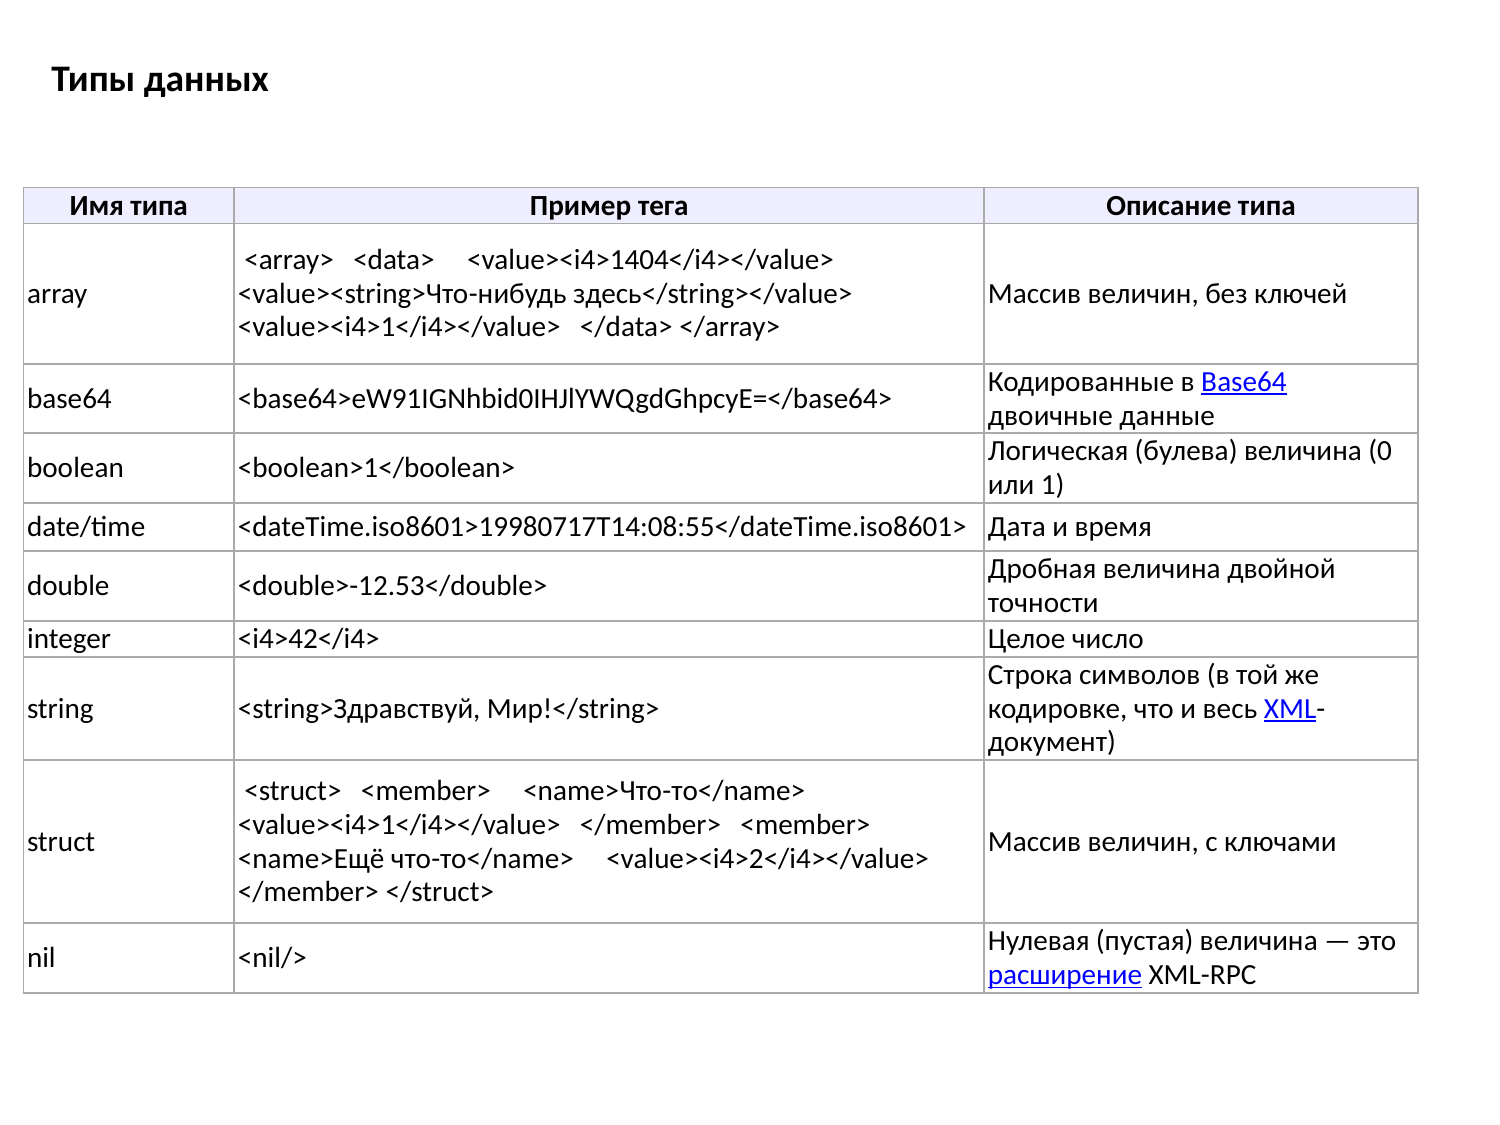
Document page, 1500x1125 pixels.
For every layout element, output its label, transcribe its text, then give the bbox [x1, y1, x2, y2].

table_cell Нулевая (пустая) величина — это расширение XML-RPC [985, 924, 1417, 992]
table_cell date/time [24, 504, 233, 550]
table_cell boolean [24, 434, 233, 502]
table_cell Массив величин, без ключей [985, 224, 1417, 363]
table_header Описание типа [985, 188, 1417, 223]
table_cell <base64>eW91IGNhbid0IHJlYWQgdGhpcyE=</base64> [235, 365, 983, 432]
table_cell Строка символов (в той же кодировке, что и весь XML-документ) [985, 658, 1417, 759]
table_cell <string>Здравствуй, Мир!</string> [235, 658, 983, 759]
table_cell nil [24, 924, 233, 992]
table_cell Логическая (булева) величина (0 или 1) [985, 434, 1417, 502]
table_cell Целое число [985, 622, 1417, 656]
table_cell string [24, 658, 233, 759]
table_cell Дата и время [985, 504, 1417, 550]
table_cell <double>-12.53</double> [235, 552, 983, 620]
table_header Пример тега [235, 188, 983, 223]
table_cell <nil/> [235, 924, 983, 992]
table_cell Дробная величина двойной точности [985, 552, 1417, 620]
table_cell <dateTime.iso8601>19980717T14:08:55</dateTime.iso8601> [235, 504, 983, 550]
table_cell Массив величин, с ключами [985, 761, 1417, 922]
table_cell <struct> <member> <name>Что-то</name> <value><i4>1</i4></value> </member> <member> <name>Ещё что-то</name> <value><i4>2</i4></value> </member> </struct> [235, 761, 983, 922]
table_cell <array> <data> <value><i4>1404</i4></value> <value><string>Что-нибудь здесь</string></value> <value><i4>1</i4></value> </data> </array> [235, 224, 983, 363]
table_cell <boolean>1</boolean> [235, 434, 983, 502]
table_cell integer [24, 622, 233, 656]
table_cell base64 [24, 365, 233, 432]
table_cell double [24, 552, 233, 620]
table_cell array [24, 224, 233, 363]
table_cell <i4>42</i4> [235, 622, 983, 656]
table_cell Кодированные в Base64 двоичные данные [985, 365, 1417, 432]
text_box Типы данных [36, 46, 285, 107]
table_header Имя типа [24, 188, 233, 223]
table_cell struct [24, 761, 233, 922]
